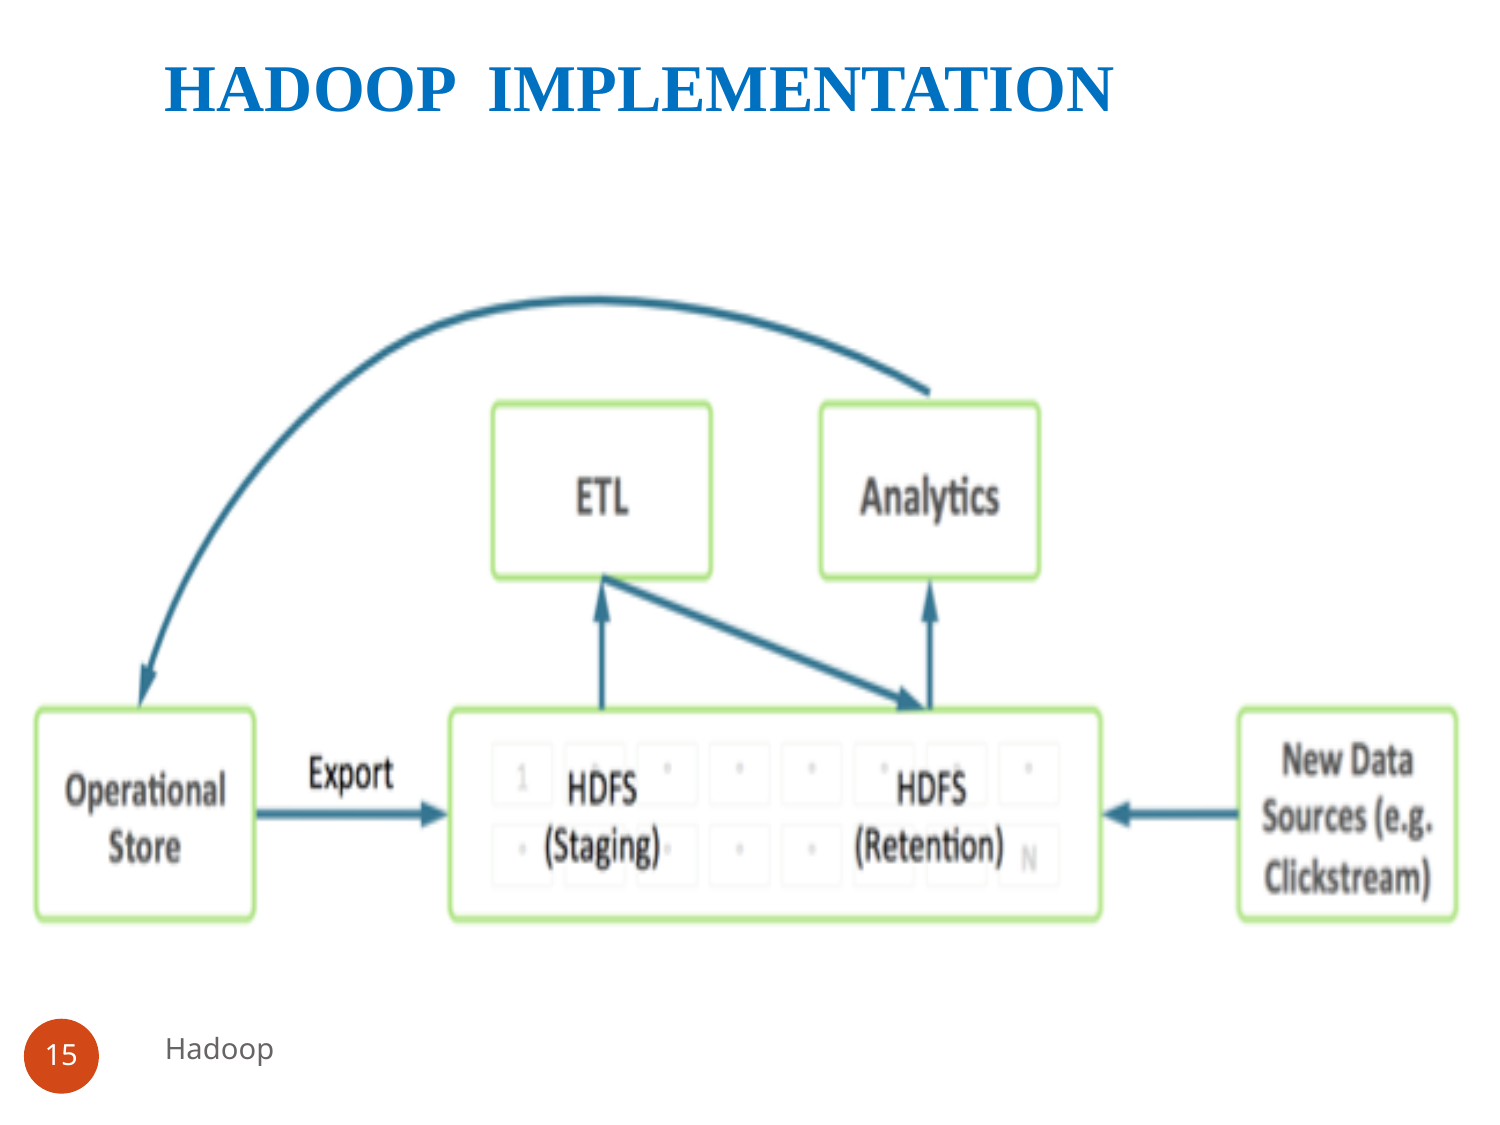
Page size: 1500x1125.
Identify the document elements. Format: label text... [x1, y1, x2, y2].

text_box HADOOP IMPLEMENTATION [149, 37, 1363, 133]
picture [0, 0, 1500, 1125]
slide_number 15 [23, 1018, 99, 1094]
footer Hadoop [150, 1012, 800, 1088]
